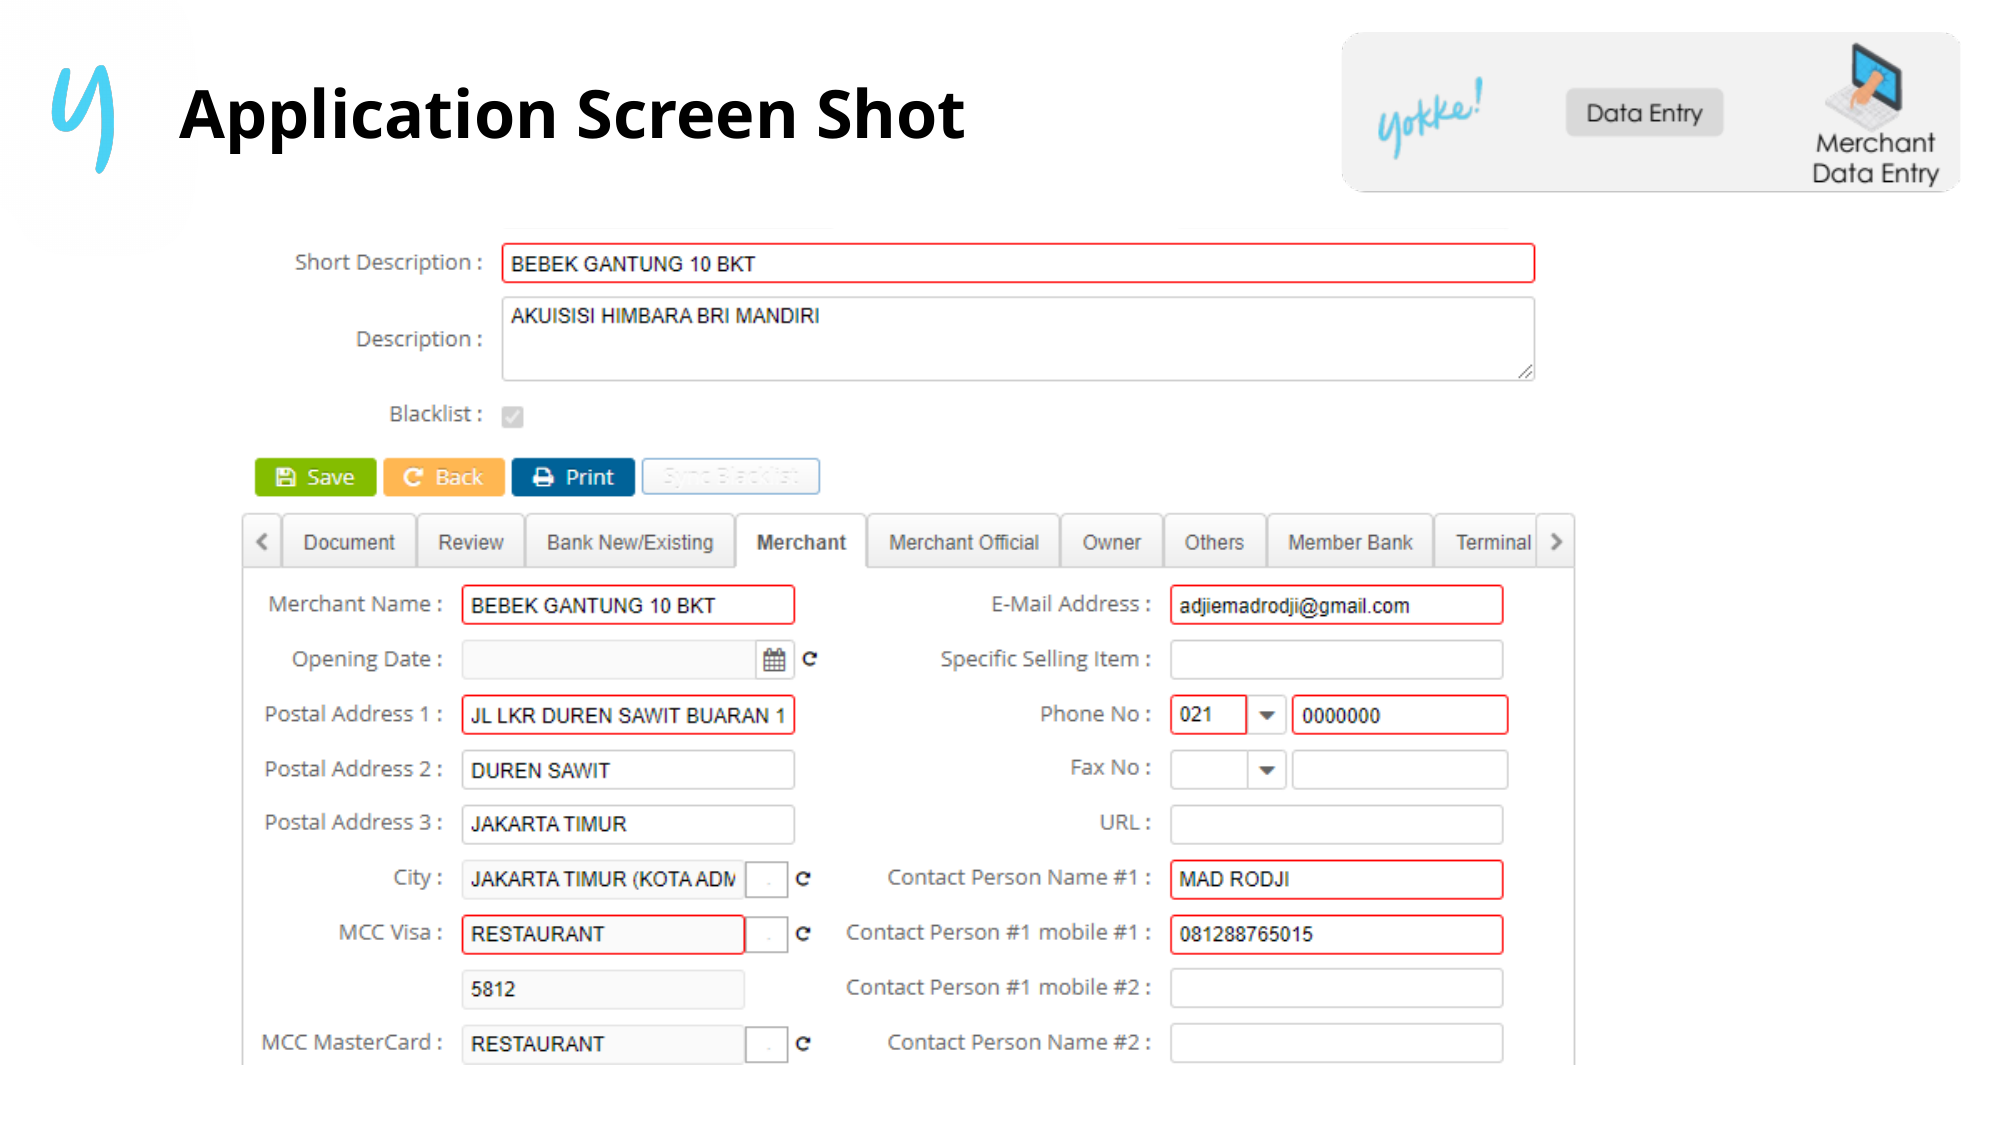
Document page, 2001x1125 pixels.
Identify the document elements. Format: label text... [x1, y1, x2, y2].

picture [237, 228, 1589, 1065]
picture [1341, 32, 1961, 202]
picture [35, 55, 119, 176]
title Application Screen Shot [164, 59, 1341, 175]
